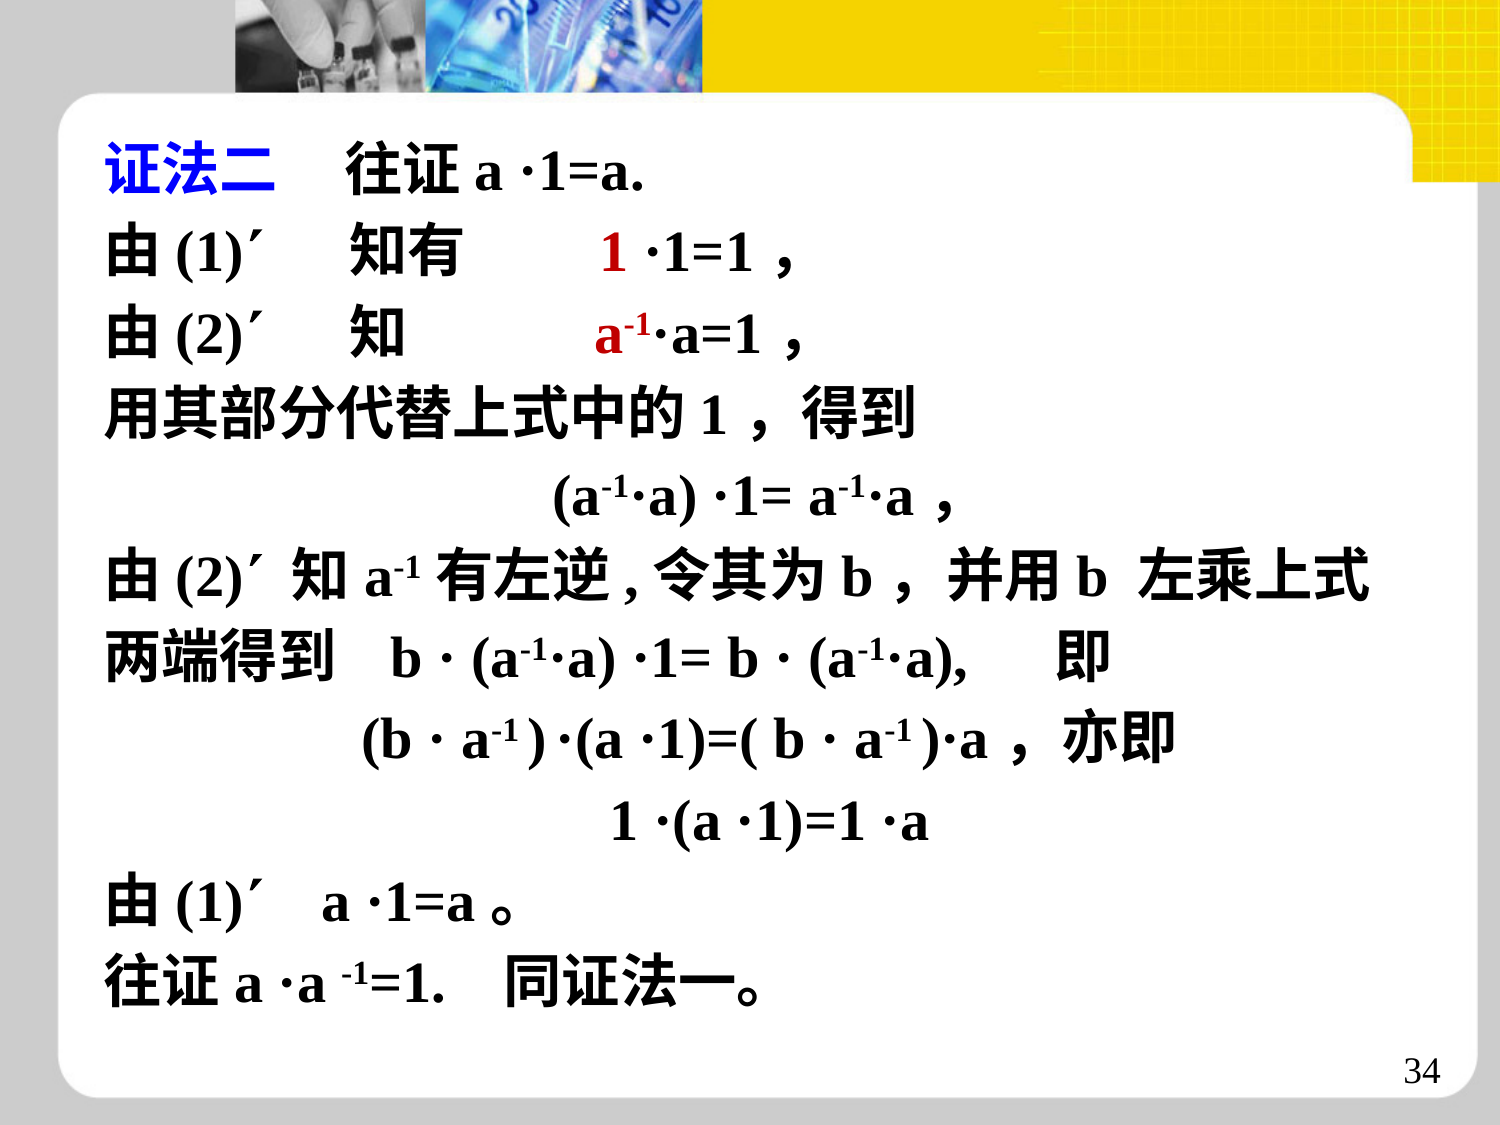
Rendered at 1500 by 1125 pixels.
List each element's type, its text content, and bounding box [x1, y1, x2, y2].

slide_number 34 [1105, 1038, 1456, 1099]
list 证法二 往证a ·1=a. 由(1) 知有 1 ·1=1， 由(2) 知 a-1·a=1， 用其部分代替上式中的1，得到 (a-1·a) ·1= a-1·a， 由(2) 知a-1有左逆,令其为b，并用b 左乘上式 两端得到 b · (a-1·a) ·1= b · (a-1·a), 即 (b · a-1 ) ·(a ·1)=( b · a-1 )·a，亦即 1 ·(a ·1)=1 ·a 由(1) a ·1=a。 往证a ·a -1=1. 同证法一。 [88, 118, 1451, 1040]
picture [0, 0, 1500, 1125]
